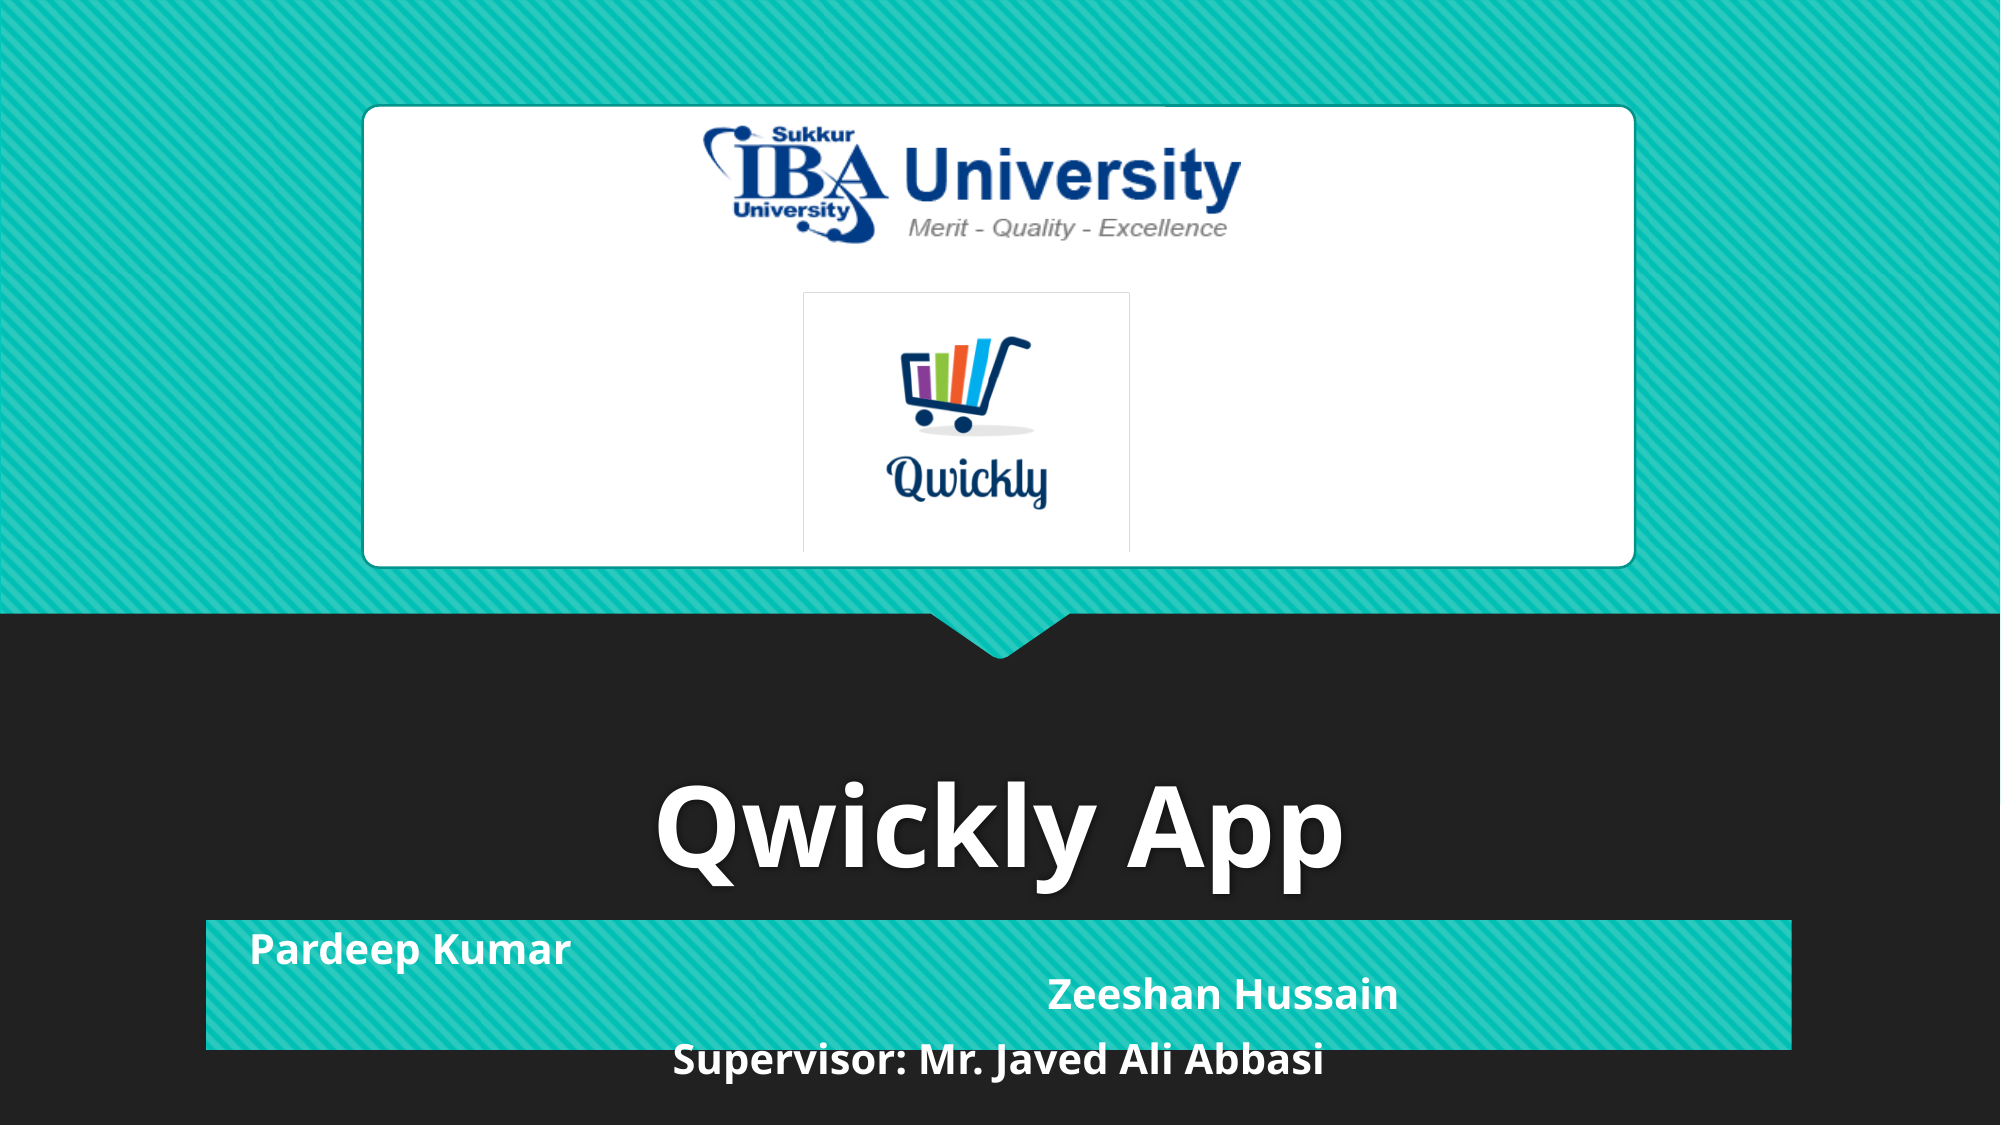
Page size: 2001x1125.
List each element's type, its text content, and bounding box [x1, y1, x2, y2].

picture [797, 290, 1141, 552]
title Qwickly App [132, 669, 1868, 898]
picture [696, 121, 1242, 249]
text_box [0, 612, 2000, 1125]
subtitle Pardeep Kumar Zeeshan Hussain Supervisor: Mr. Javed Ali Abbasi [206, 920, 1792, 1050]
text_box [361, 104, 1637, 569]
